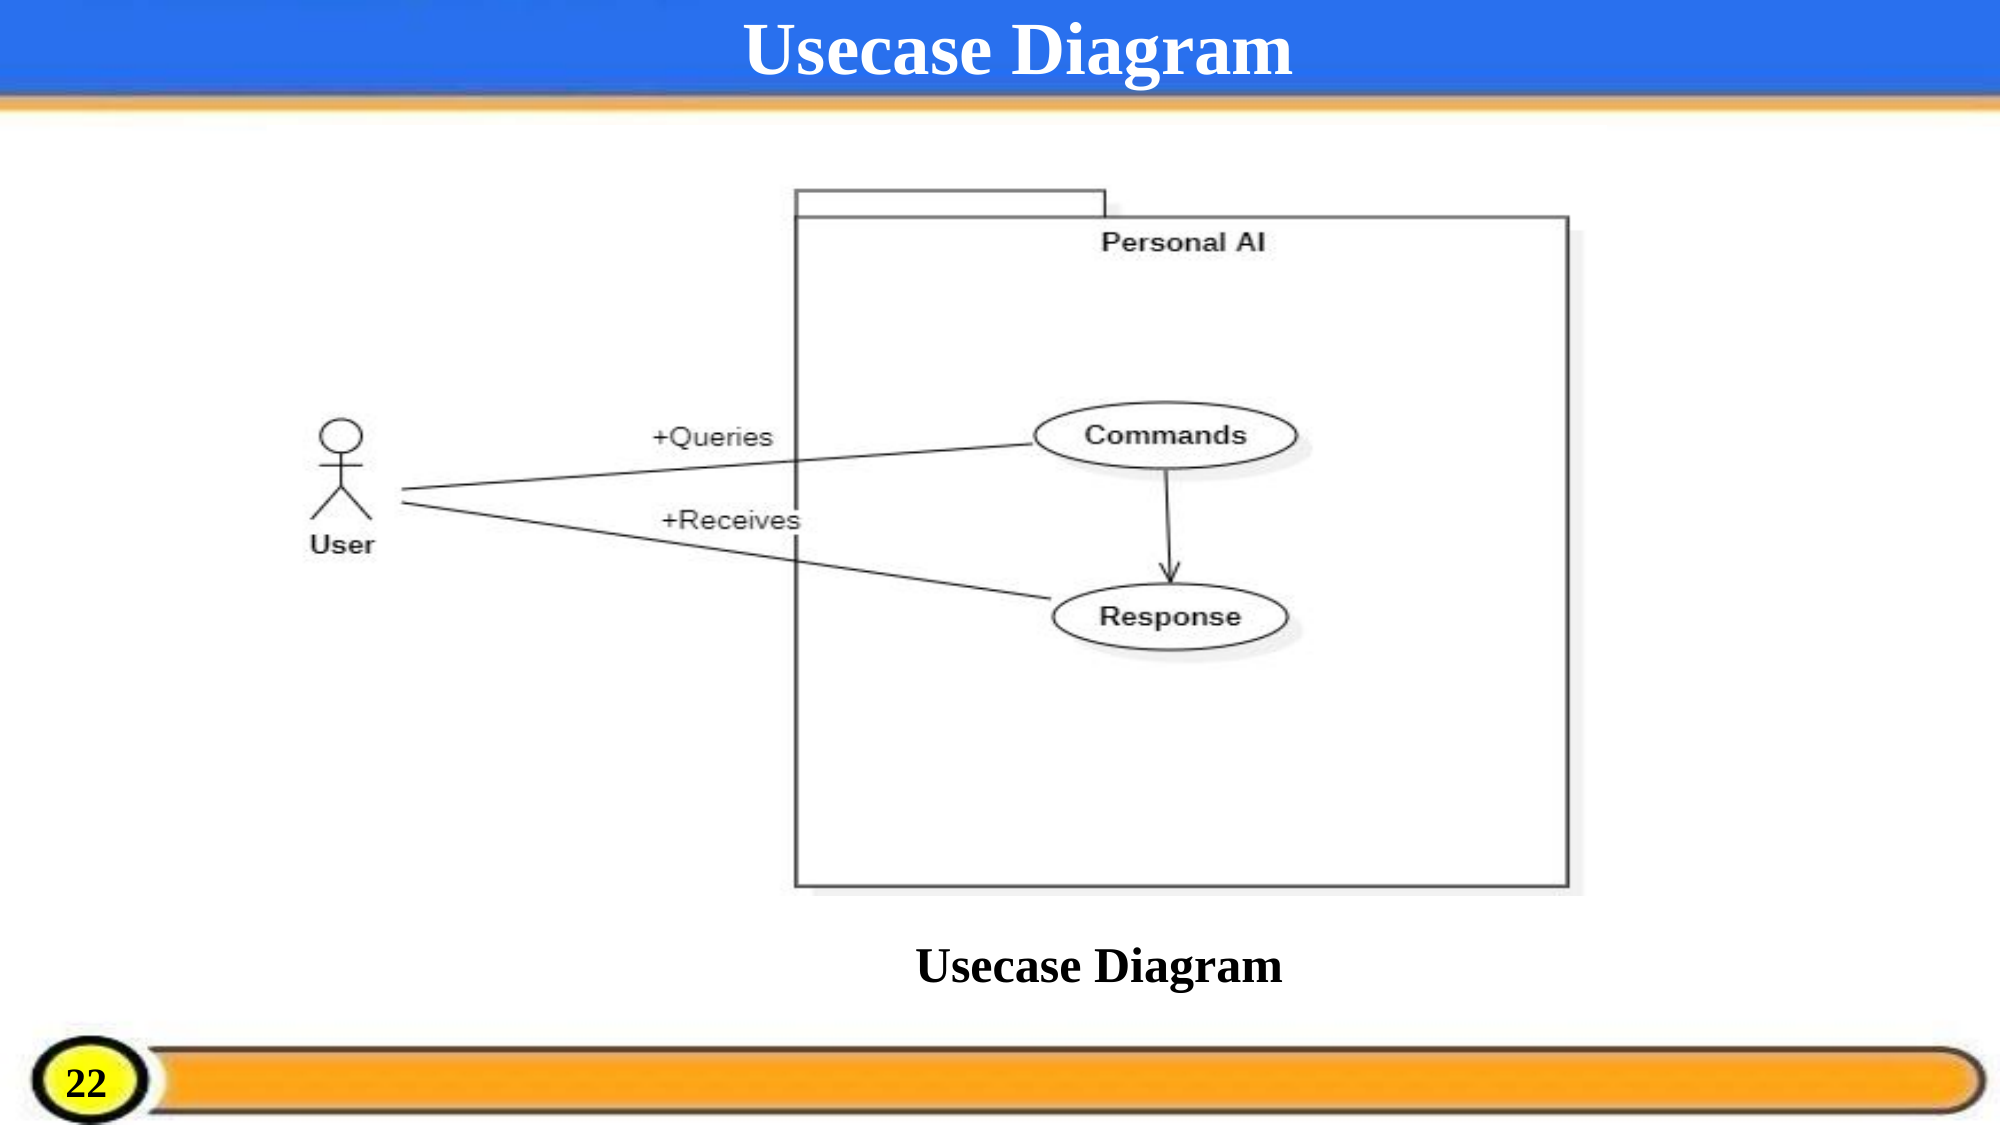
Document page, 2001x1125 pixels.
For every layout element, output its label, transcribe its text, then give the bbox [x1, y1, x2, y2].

picture [0, 0, 2000, 1125]
text_box 22 [50, 1047, 157, 1113]
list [267, 125, 1608, 896]
title Usecase Diagram [742, 0, 1374, 91]
text_box Usecase Diagram [900, 924, 1901, 1000]
